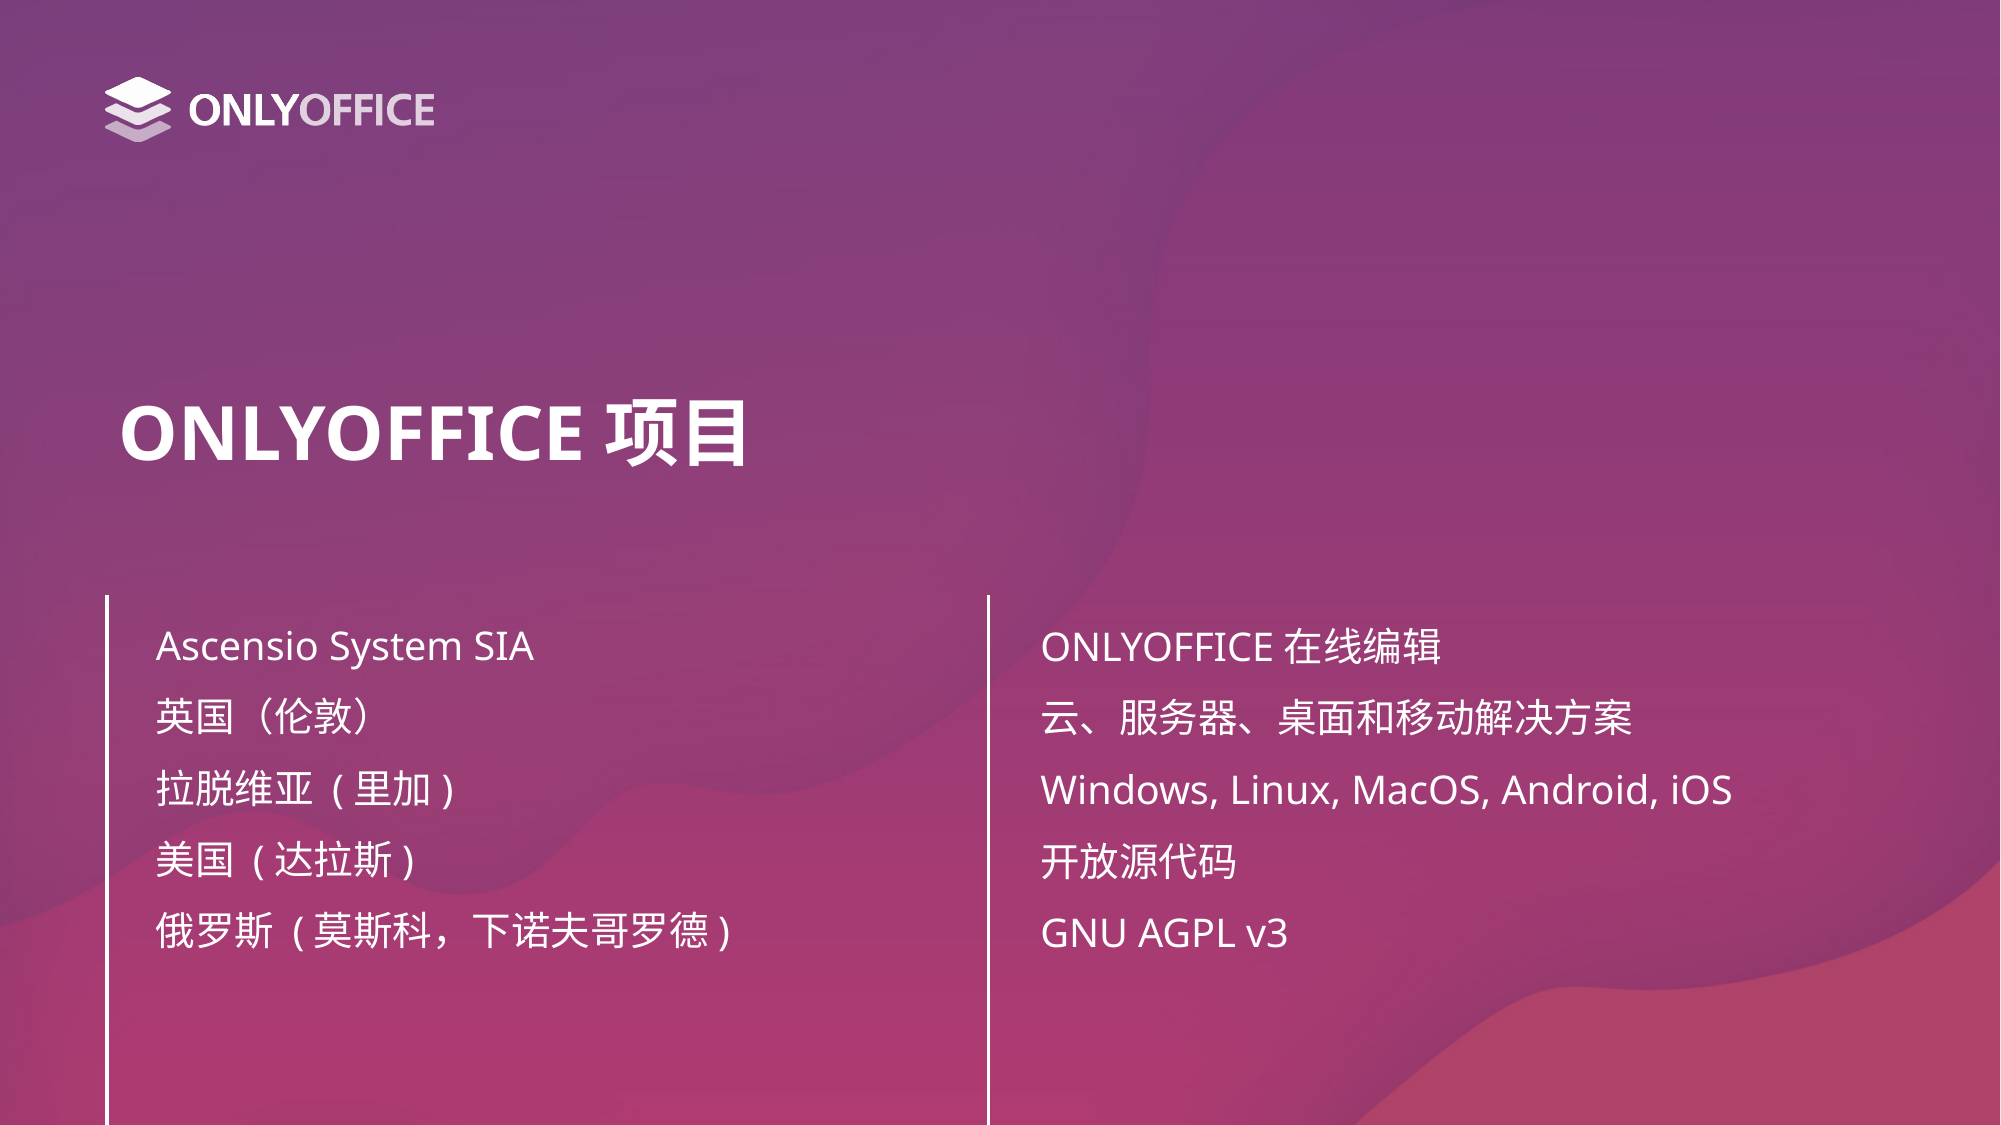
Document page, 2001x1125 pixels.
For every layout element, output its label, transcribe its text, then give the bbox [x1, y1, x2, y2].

title ONLYOFFICE项目 [103, 388, 1756, 564]
picture [0, 0, 2001, 1125]
text_box Ascensio System SIA 英国（伦敦） 拉脱维亚 (里加) 美国 (达拉斯) 俄罗斯 (莫斯科，下诺夫哥罗德) [140, 589, 896, 876]
text_box ONLYOFFICE在线编辑 云、服务器、桌面和移动解决方案 Windows, Linux, MacOS, Android, iOS 开放源代码 GNU AGPL v3 [1025, 589, 1883, 943]
